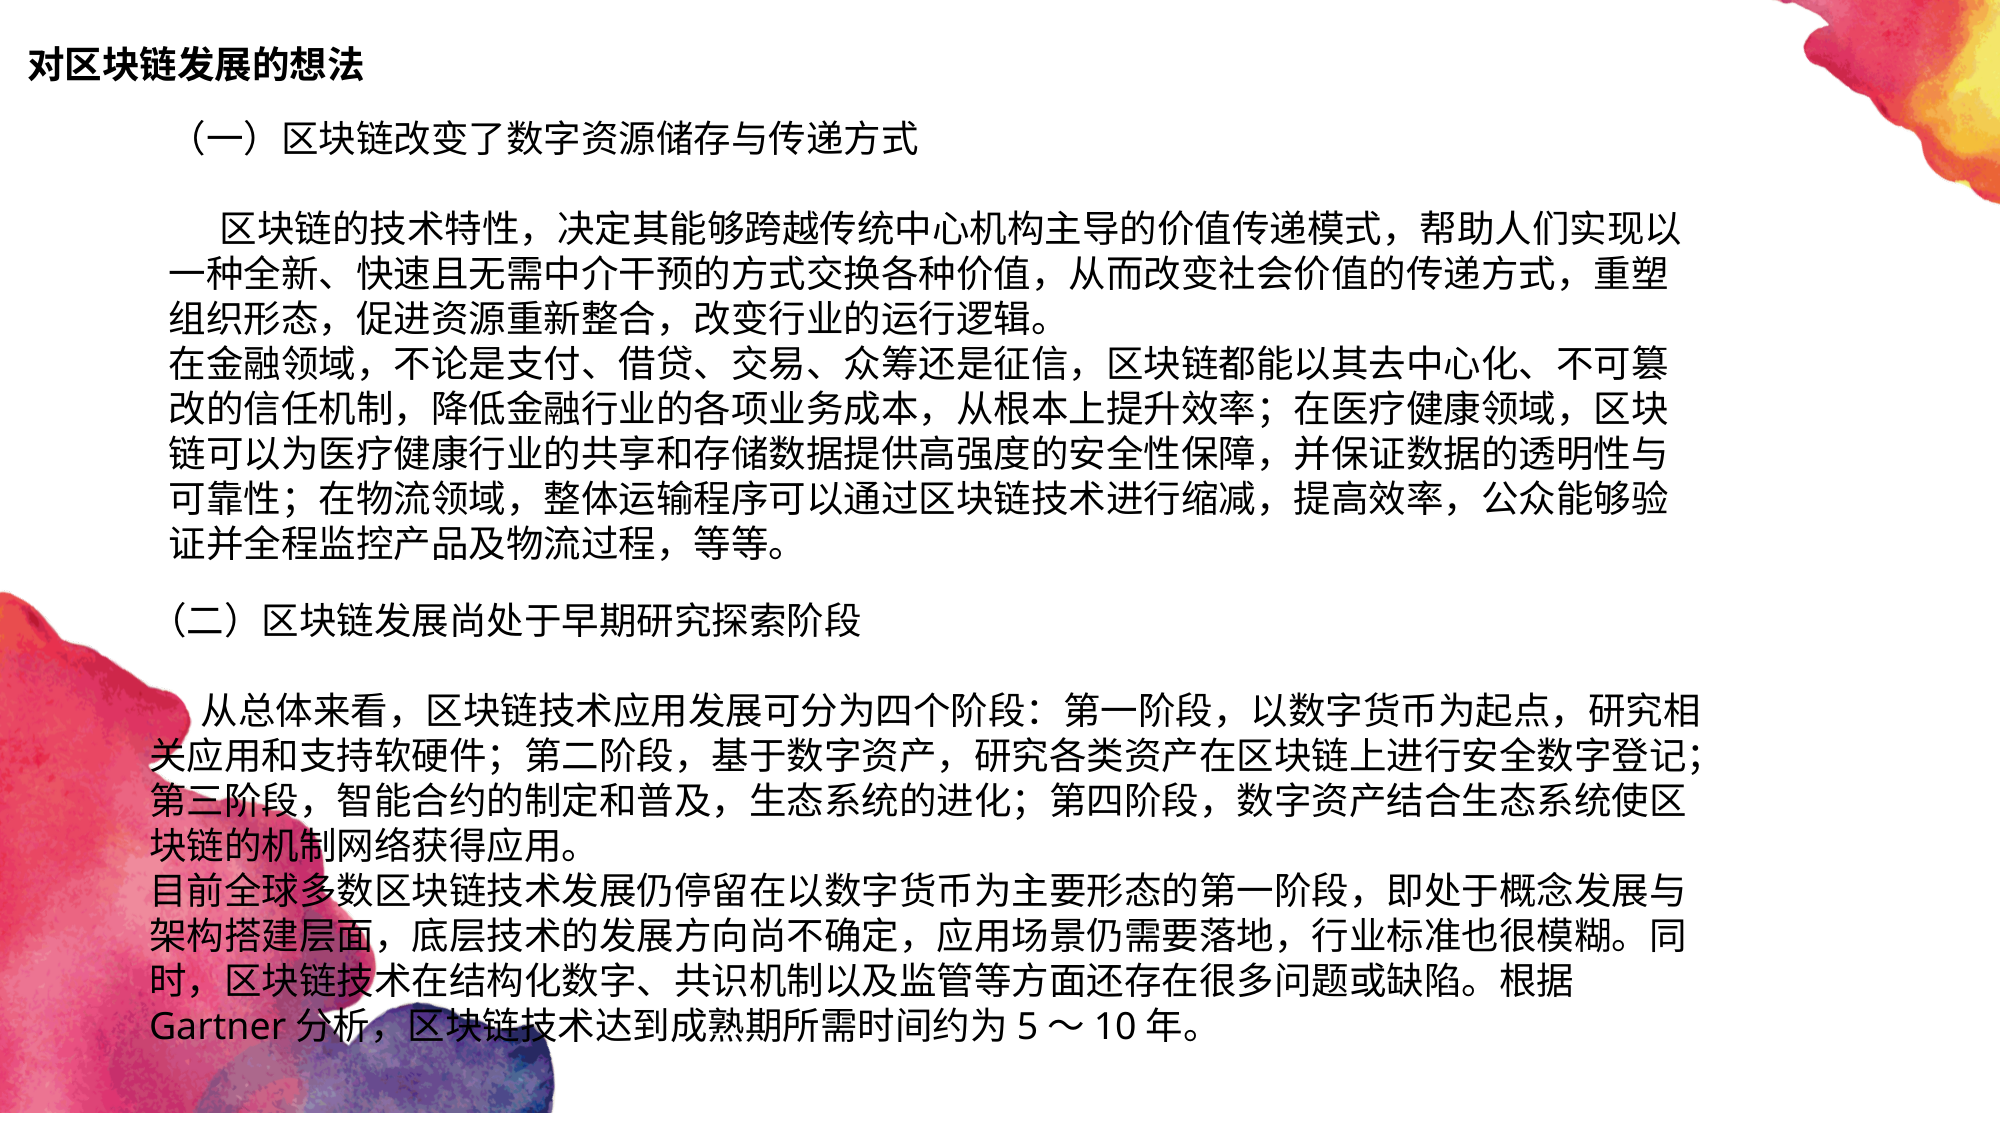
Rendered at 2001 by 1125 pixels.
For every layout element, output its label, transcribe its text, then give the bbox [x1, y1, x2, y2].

text_box （一）区块链改变了数字资源储存与传递方式 区块链的技术特性，决定其能够跨越传统中心机构主导的价值传递模式，帮助人们实现以一种全新、快速且无需中介干预的方式交换各种价值，从而改变社会价值的传递方式，重塑组织形态，促进资源重新整合，改变行业的运行逻辑。 在金融领域，不论是支付、借贷、交易、众筹还是征信，区块链都能以其去中心化、不可篡改的信任机制，降低金融行业的各项业务成本，从根本上提升效率；在医疗健康领域，区块链可以为医疗健康行业的共享和存储数据提供高强度的安全性保障，并保证数据的透明性与可靠性；在物流领域，整体运输程序可以通过区块链技术进行缩减，提高效率，公众能够验证并全程监控产品及物流过程，等等。 [153, 107, 1699, 572]
picture [0, 0, 2000, 1113]
text_box （二）区块链发展尚处于早期研究探索阶段 从总体来看，区块链技术应用发展可分为四个阶段：第一阶段，以数字货币为起点，研究相关应用和支持软硬件；第二阶段，基于数字资产，研究各类资产在区块链上进行安全数字登记；第三阶段，智能合约的制定和普及，生态系统的进化；第四阶段，数字资产结合生态系统使区块链的机制网络获得应用。 目前全球多数区块链技术发展仍停留在以数字货币为主要形态的第一阶段，即处于概念发展与架构搭建层面，底层技术的发展方向尚不确定，应用场景仍需要落地，行业标准也很模糊。同时，区块链技术在结构化数字、共识机制以及监管等方面还存在很多问题或缺陷。根据Gartner分析，区块链技术达到成熟期所需时间约为5～10年。 [134, 589, 1719, 1055]
text_box 对区块链发展的想法 [12, 33, 380, 94]
